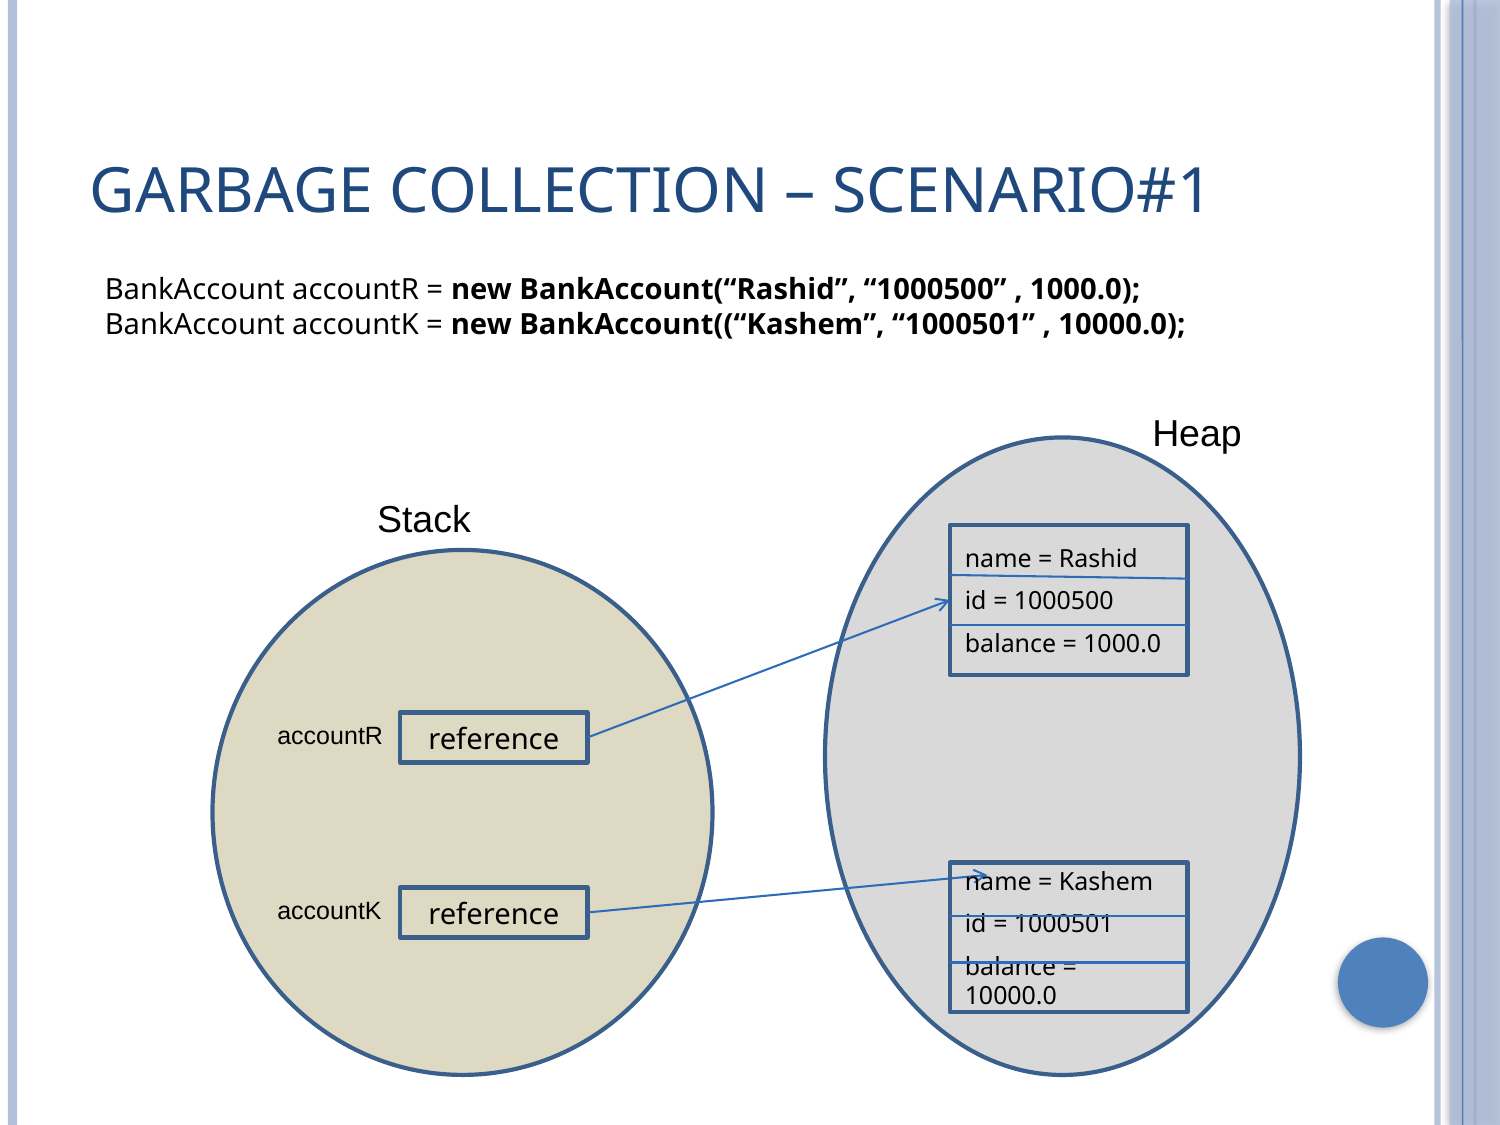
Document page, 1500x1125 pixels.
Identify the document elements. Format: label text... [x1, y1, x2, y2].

list BankAccount accountR = new BankAccount(“Rashid”, “1000500” , 1000.0); BankAccount accountK = new BankAccount((“Kashem”, “1000501” , 10000.0); [75, 262, 1300, 1062]
title Garbage Collection – scenario#1 [75, 45, 1300, 233]
text_box [210, 660, 256, 965]
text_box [261, 436, 1301, 1076]
text_box Heap [1137, 402, 1288, 434]
